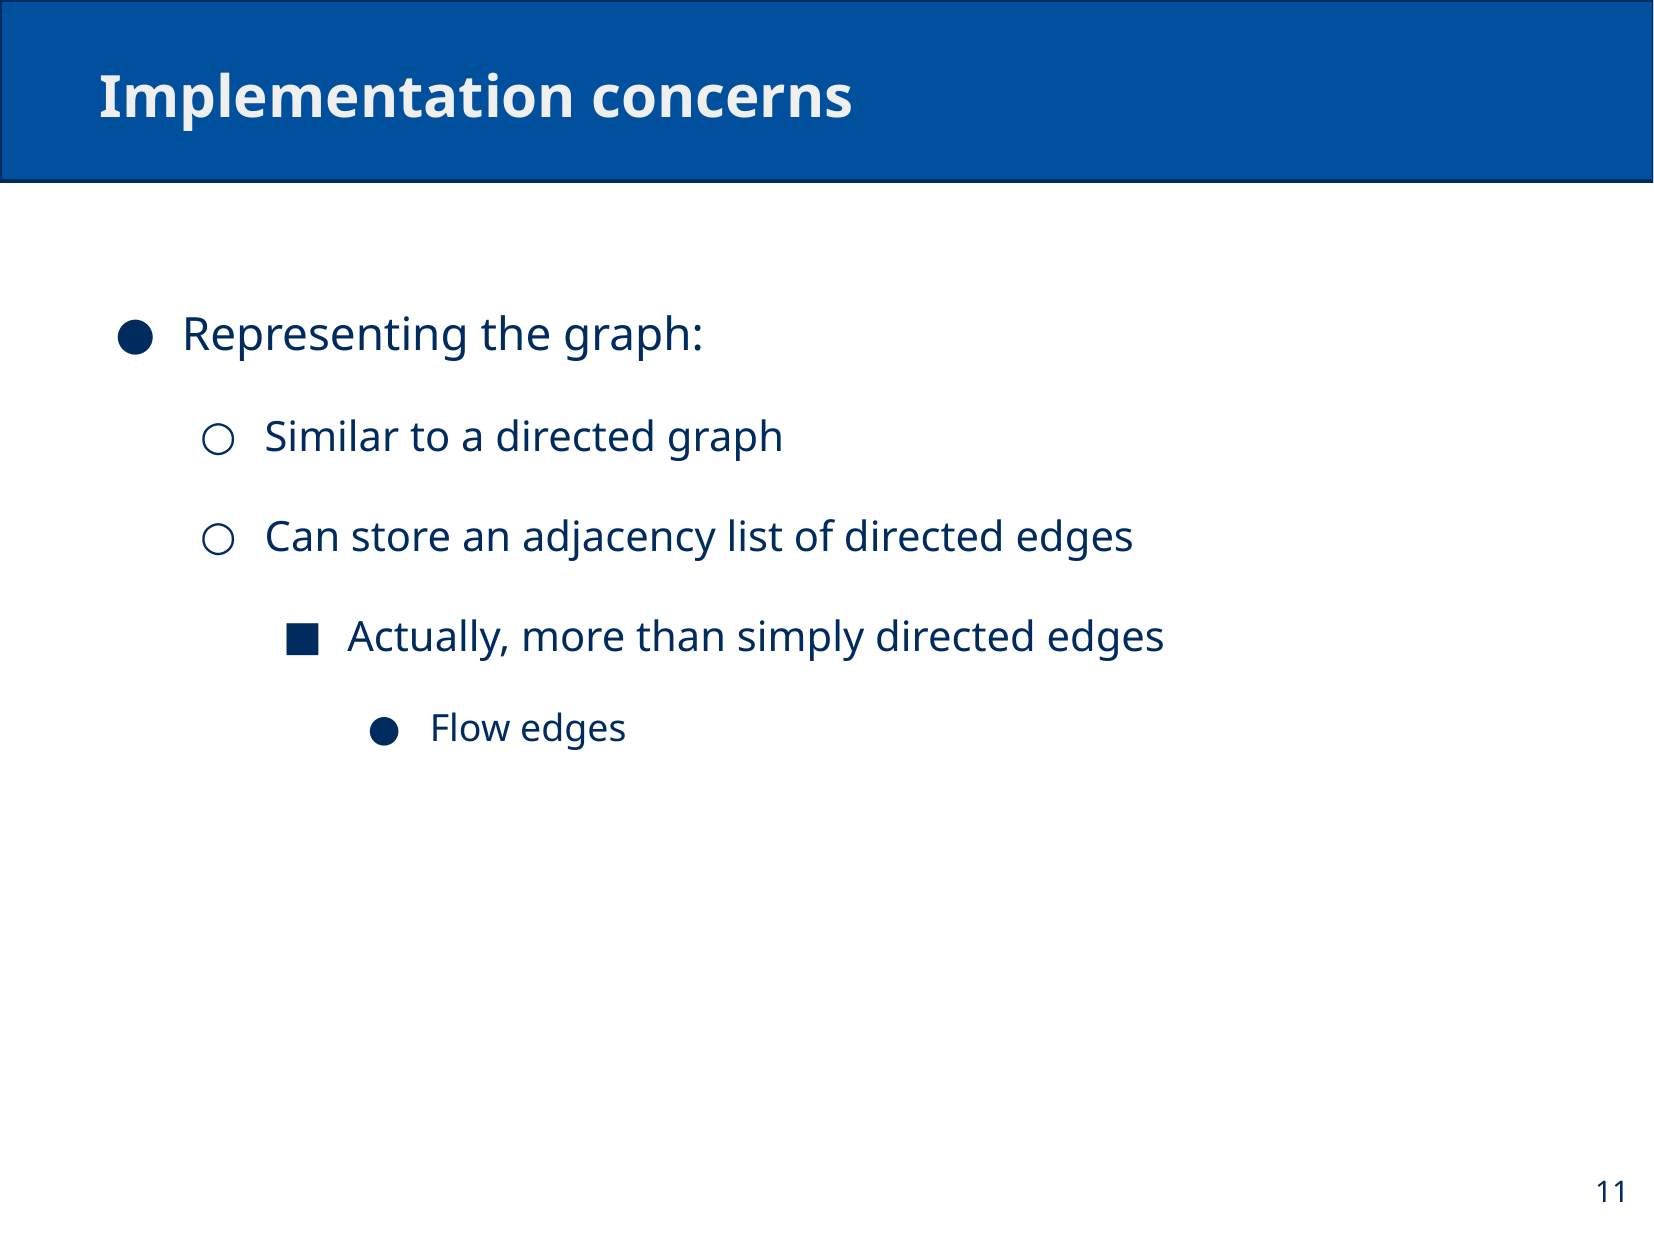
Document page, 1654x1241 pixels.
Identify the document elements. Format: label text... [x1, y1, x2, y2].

slide_number 11 [1546, 1145, 1647, 1241]
list Representing the graph: Similar to a directed graph Can store an adjacency list of directed edges Actually, more than simply directed edges Flow edges [82, 232, 1571, 1188]
title Implementation concerns [82, 36, 1571, 146]
